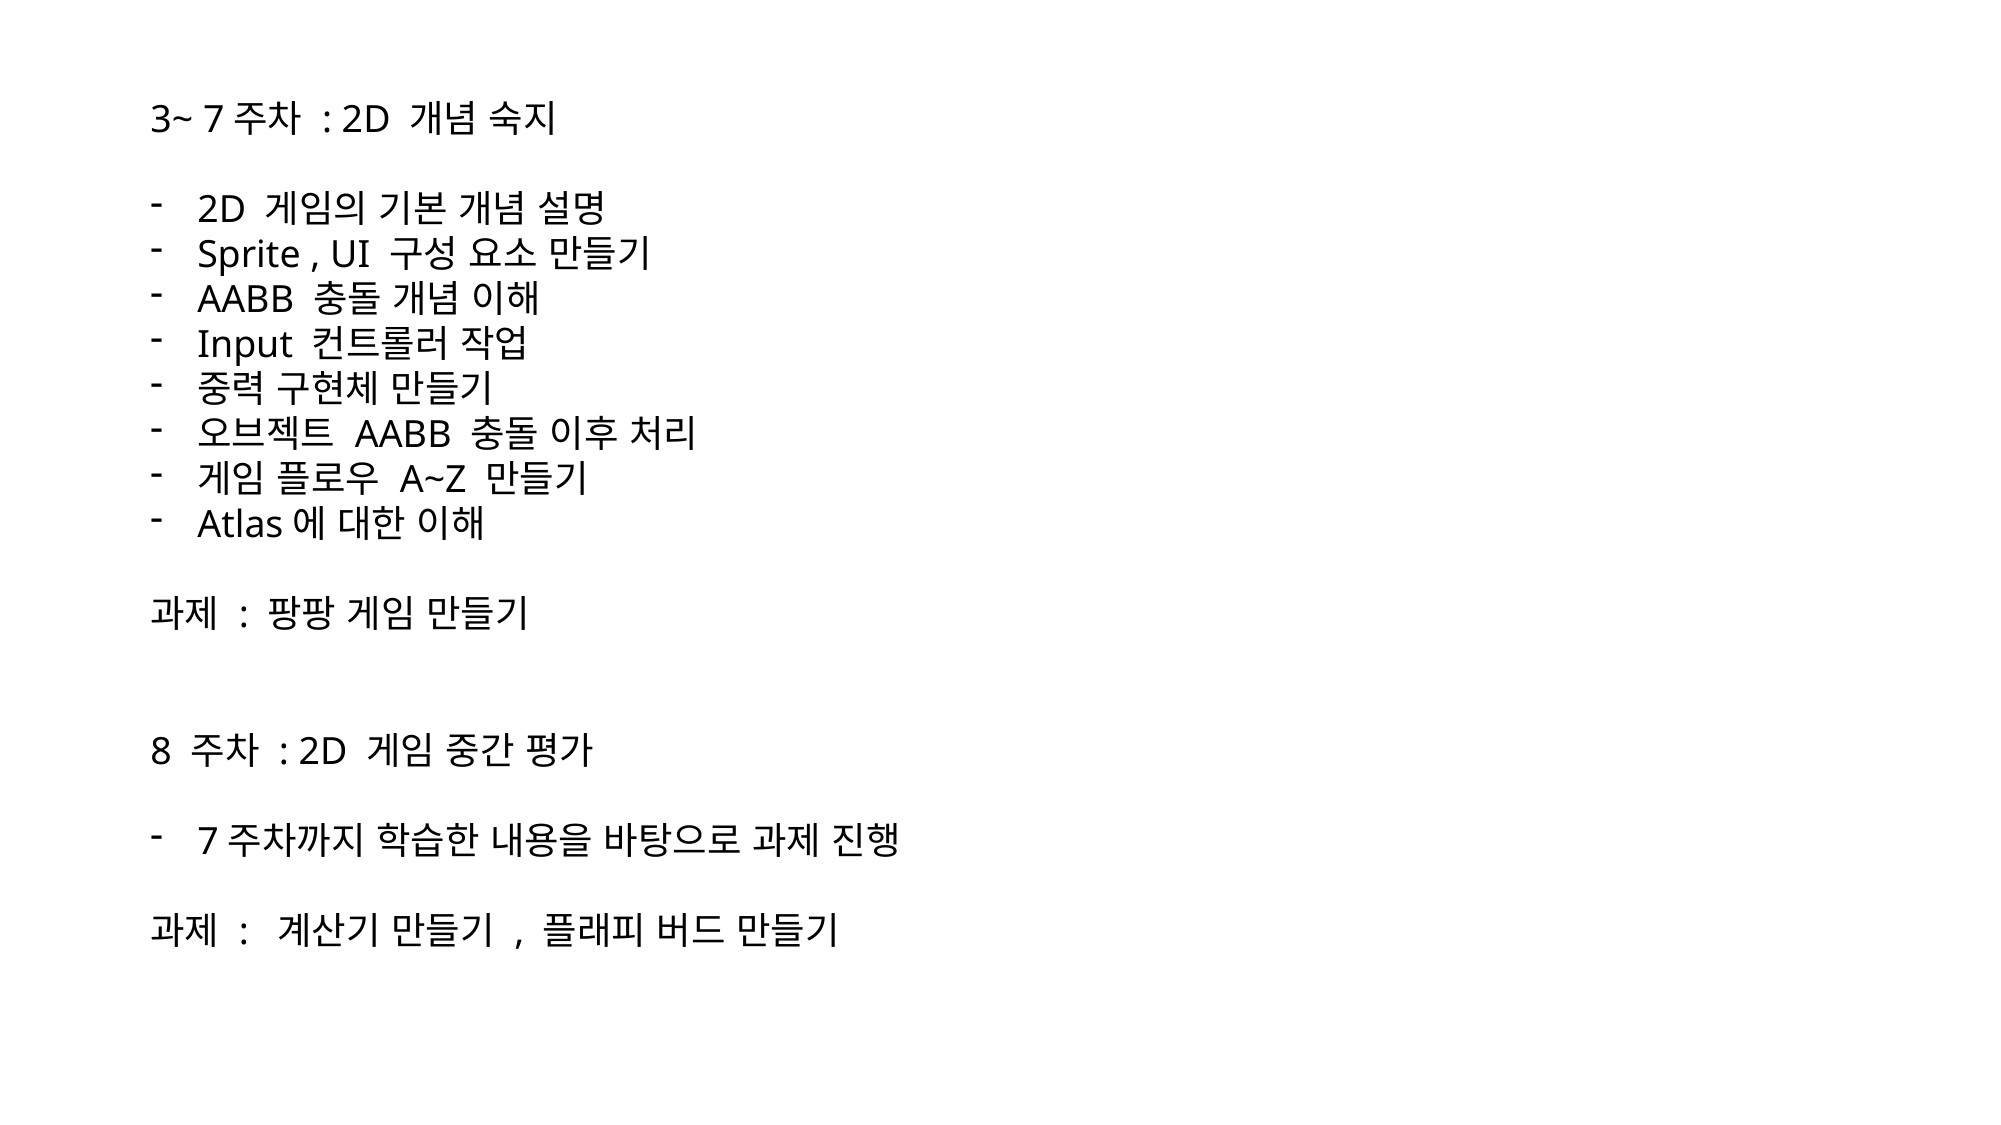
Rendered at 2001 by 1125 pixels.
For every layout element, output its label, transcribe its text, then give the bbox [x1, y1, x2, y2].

text_box 3~ 7주차 : 2D 개념 숙지 2D 게임의 기본 개념 설명 Sprite , UI 구성 요소 만들기 AABB 충돌 개념 이해 Input 컨트롤러 작업 중력 구현체 만들기 오브젝트 AABB 충돌 이후 처리 게임 플로우 A~Z 만들기 Atlas에 대한 이해 과제 : 팡팡 게임 만들기 [135, 87, 1903, 643]
text_box 8 주차 : 2D 게임 중간 평가 7주차까지 학습한 내용을 바탕으로 과제 진행 과제 : 계산기 만들기 , 플래피 버드 만들기 [135, 719, 1692, 1005]
